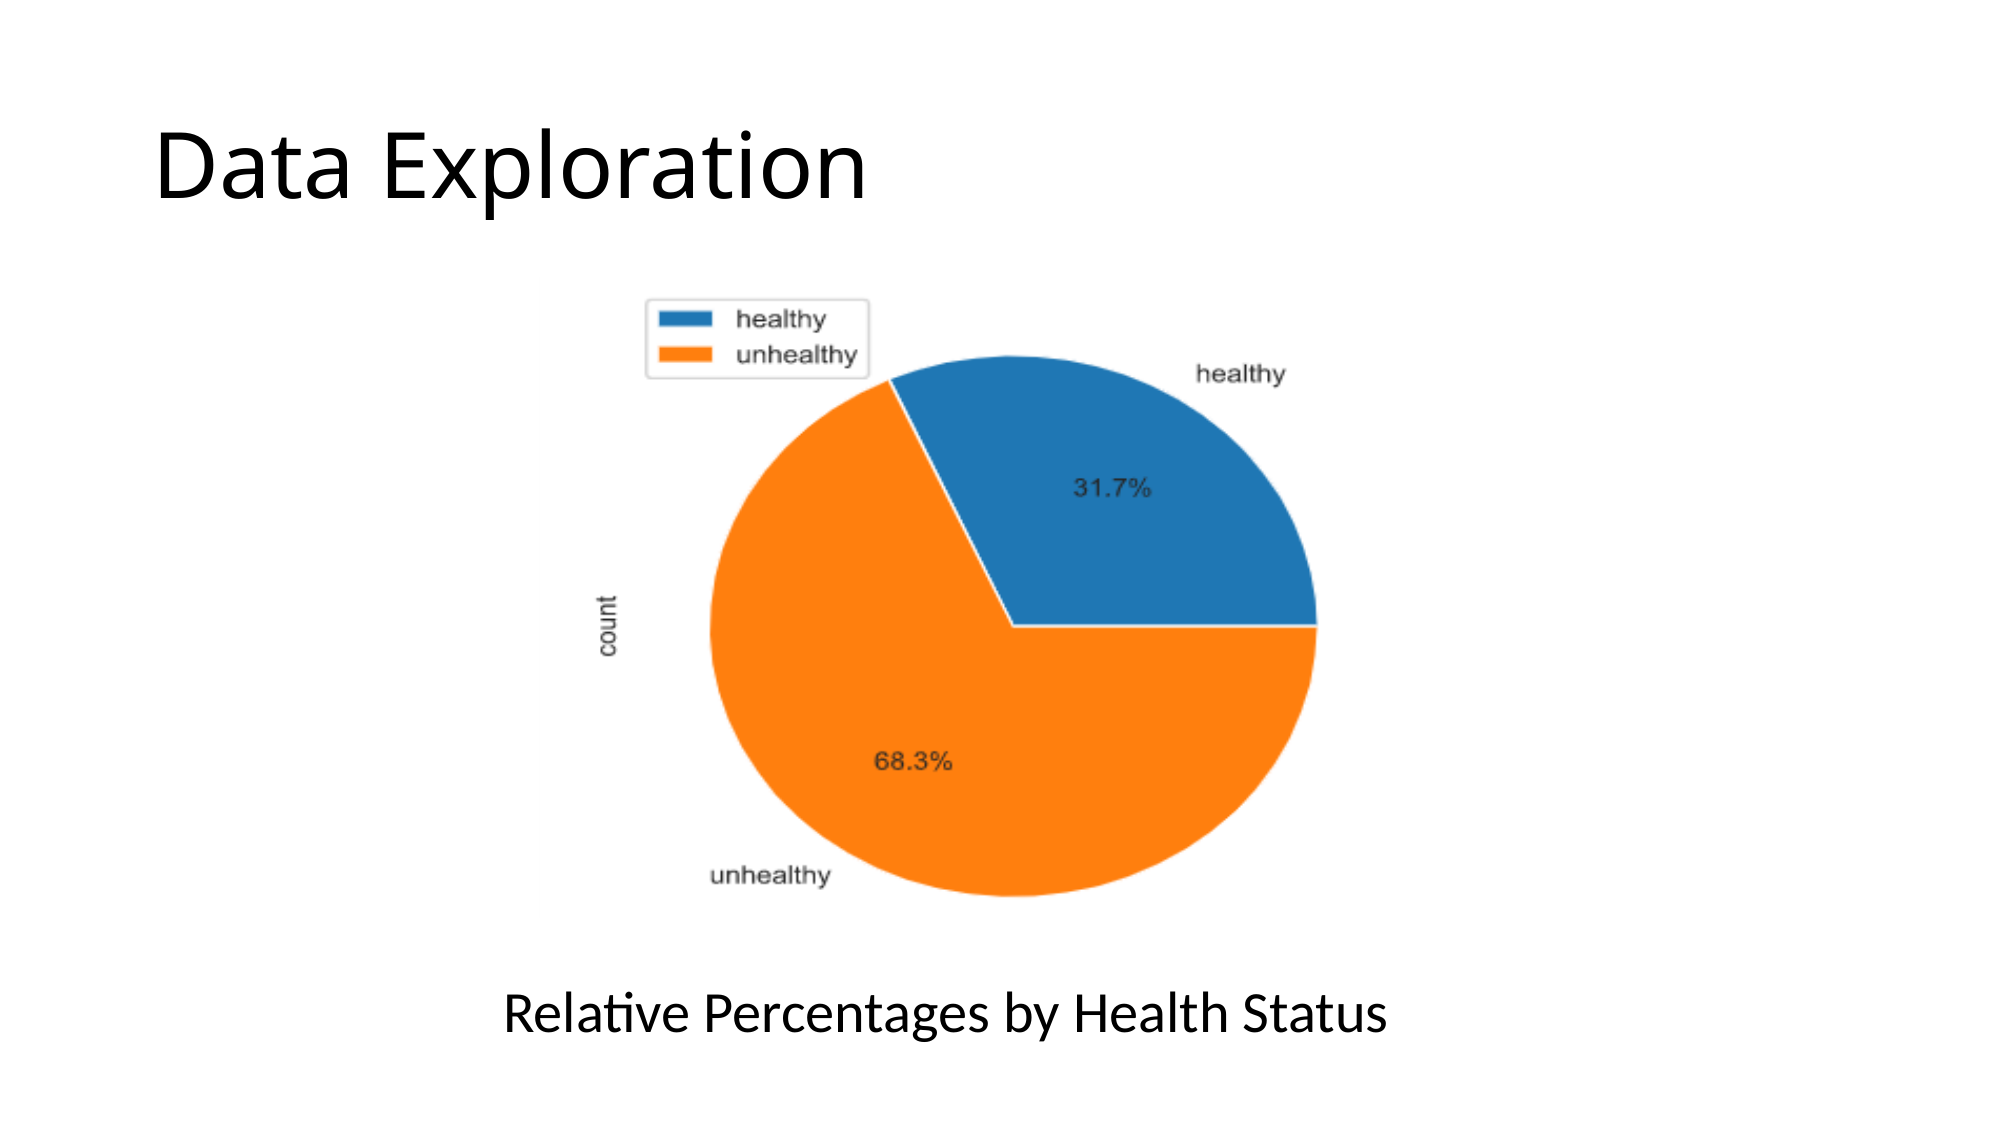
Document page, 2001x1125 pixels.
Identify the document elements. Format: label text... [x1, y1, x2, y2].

text_box Relative Percentages by Health Status [415, 966, 1478, 1052]
title Data Exploration [137, 59, 1863, 278]
picture [538, 277, 1367, 918]
